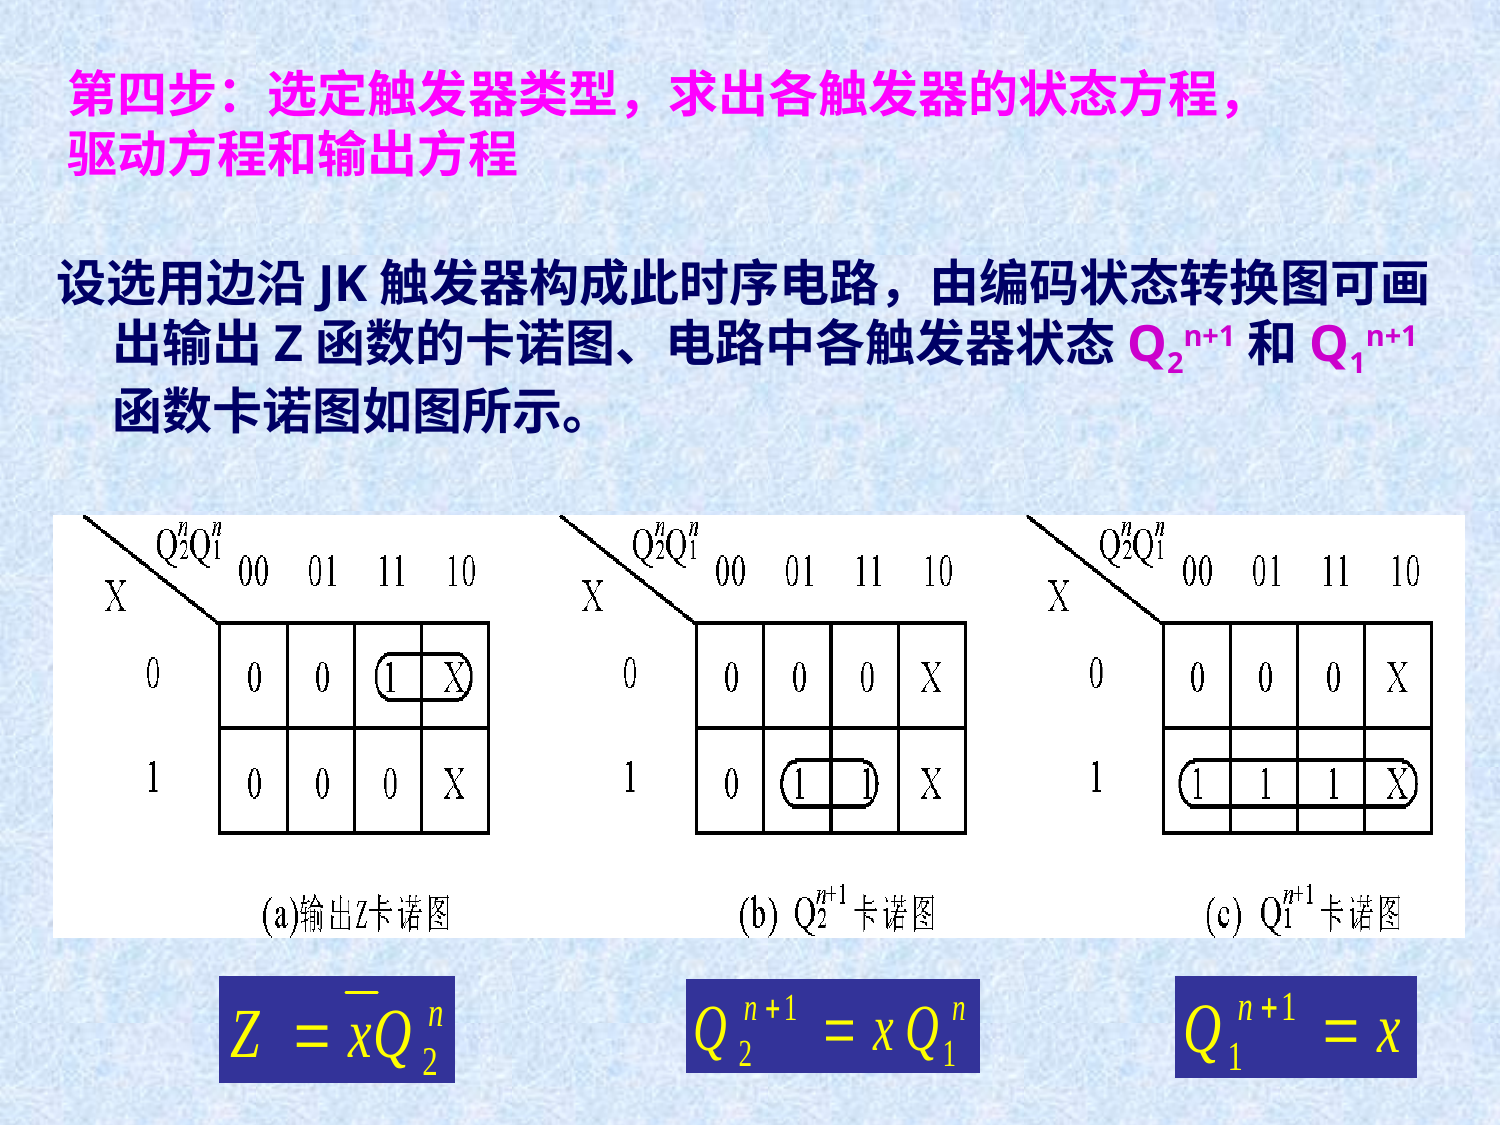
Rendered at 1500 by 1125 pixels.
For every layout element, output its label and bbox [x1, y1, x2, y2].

text_box [685, 978, 980, 1074]
text_box [1175, 975, 1418, 1078]
list [40, 243, 1467, 445]
picture [0, 0, 1500, 1125]
text_box [53, 54, 1329, 190]
text_box [218, 975, 455, 1083]
